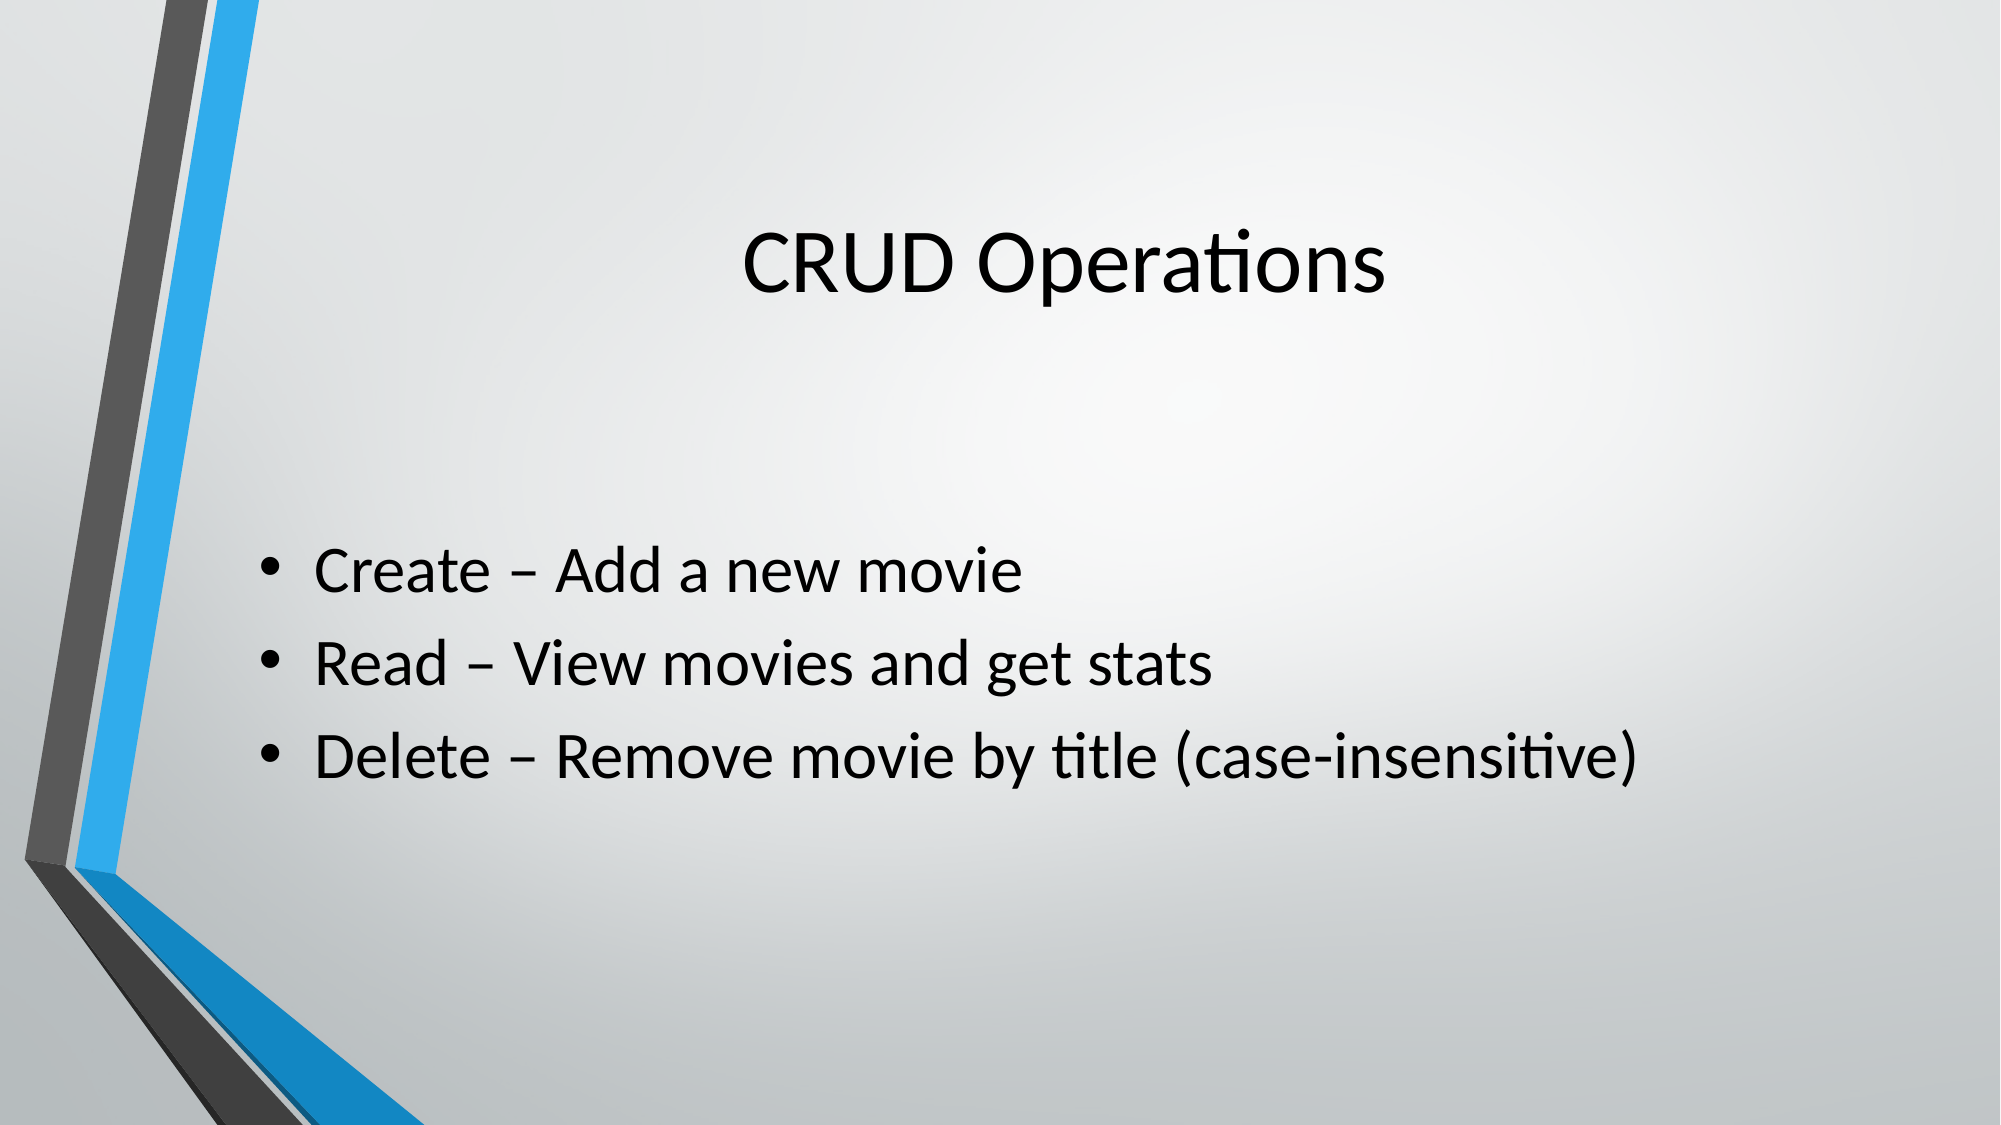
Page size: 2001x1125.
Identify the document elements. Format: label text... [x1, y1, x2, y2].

list Create – Add a new movie Read – View movies and get stats Delete – Remove movie by title (case-insensitive) [243, 437, 1887, 950]
title CRUD Operations [243, 112, 1887, 400]
